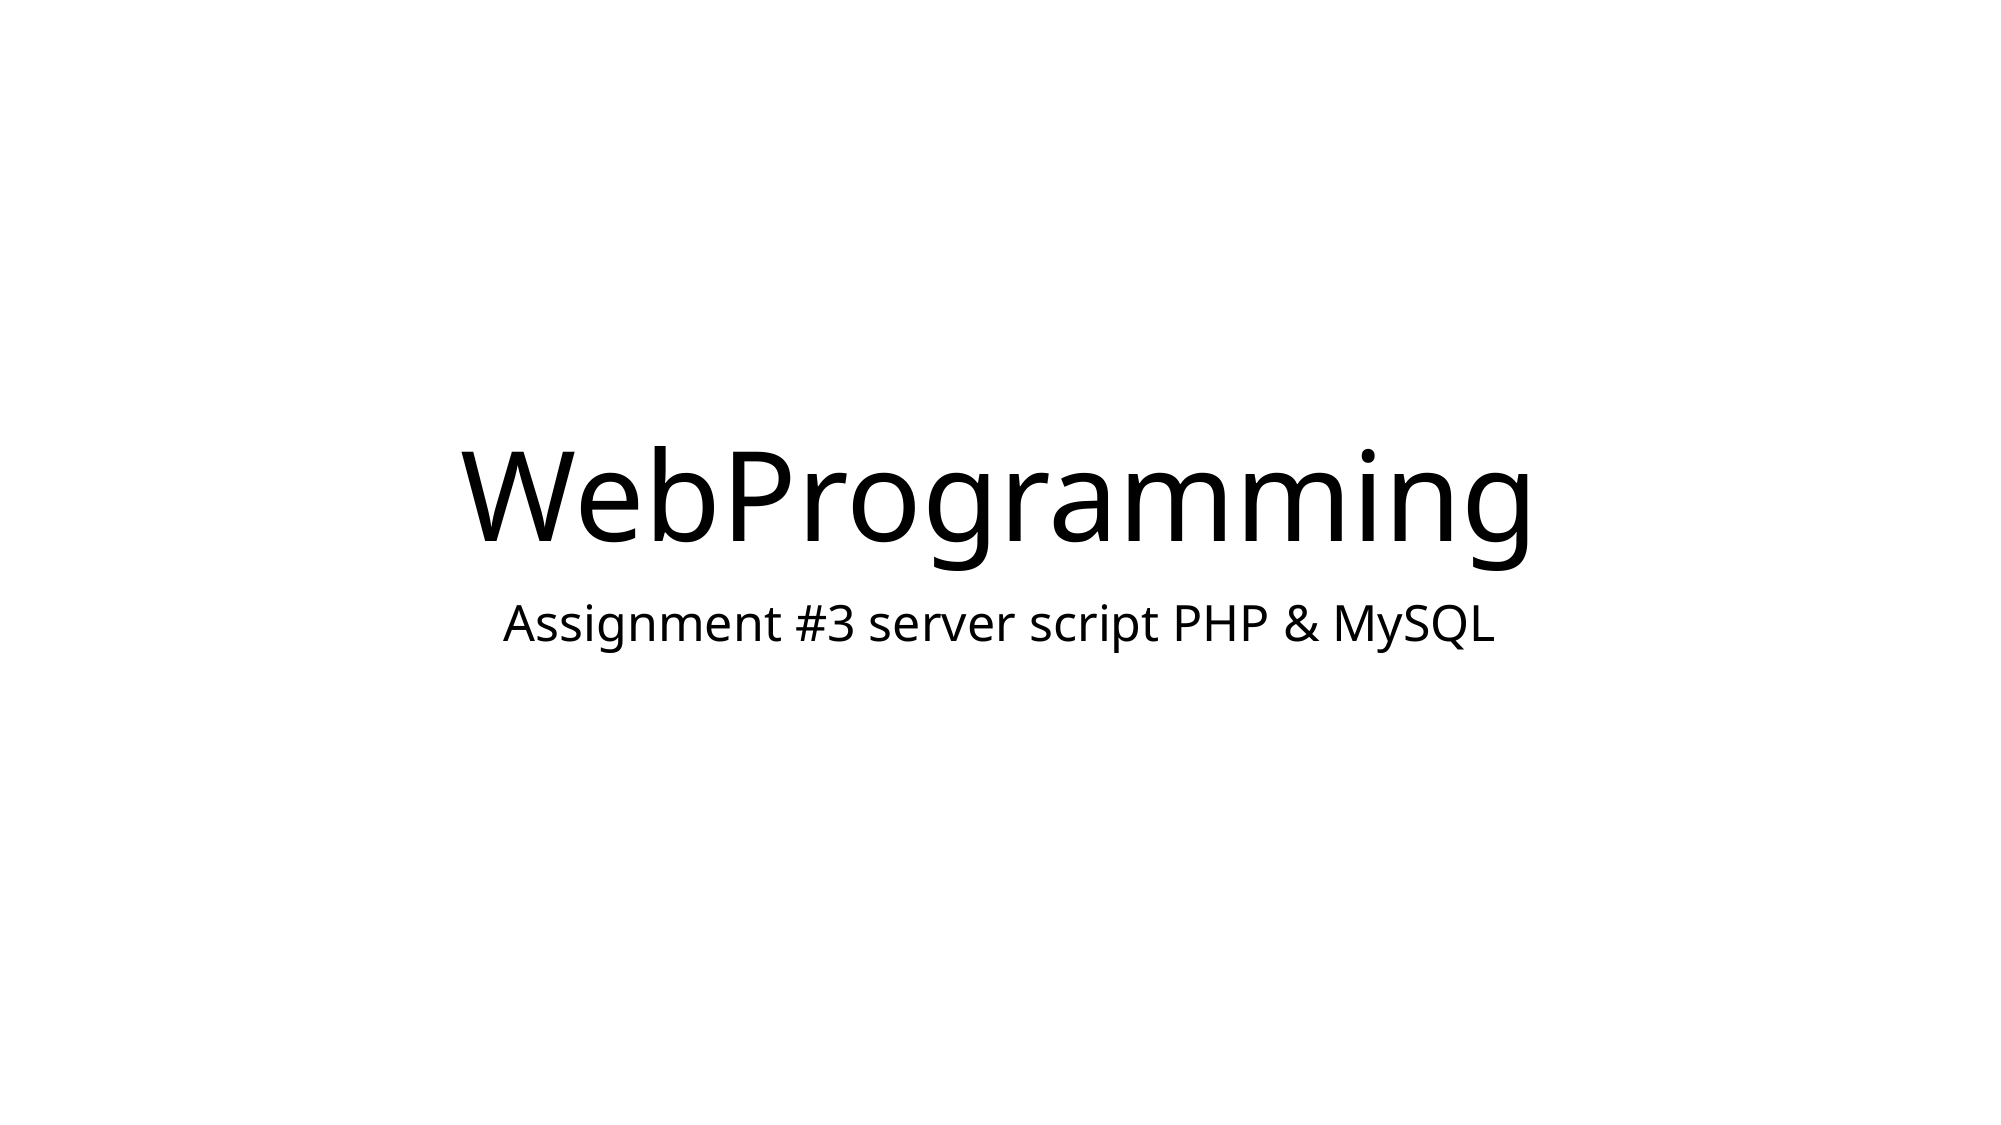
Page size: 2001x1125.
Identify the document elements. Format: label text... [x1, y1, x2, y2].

subtitle Assignment #3 server script PHP & MySQL [249, 590, 1750, 863]
title WebProgramming [249, 184, 1750, 576]
